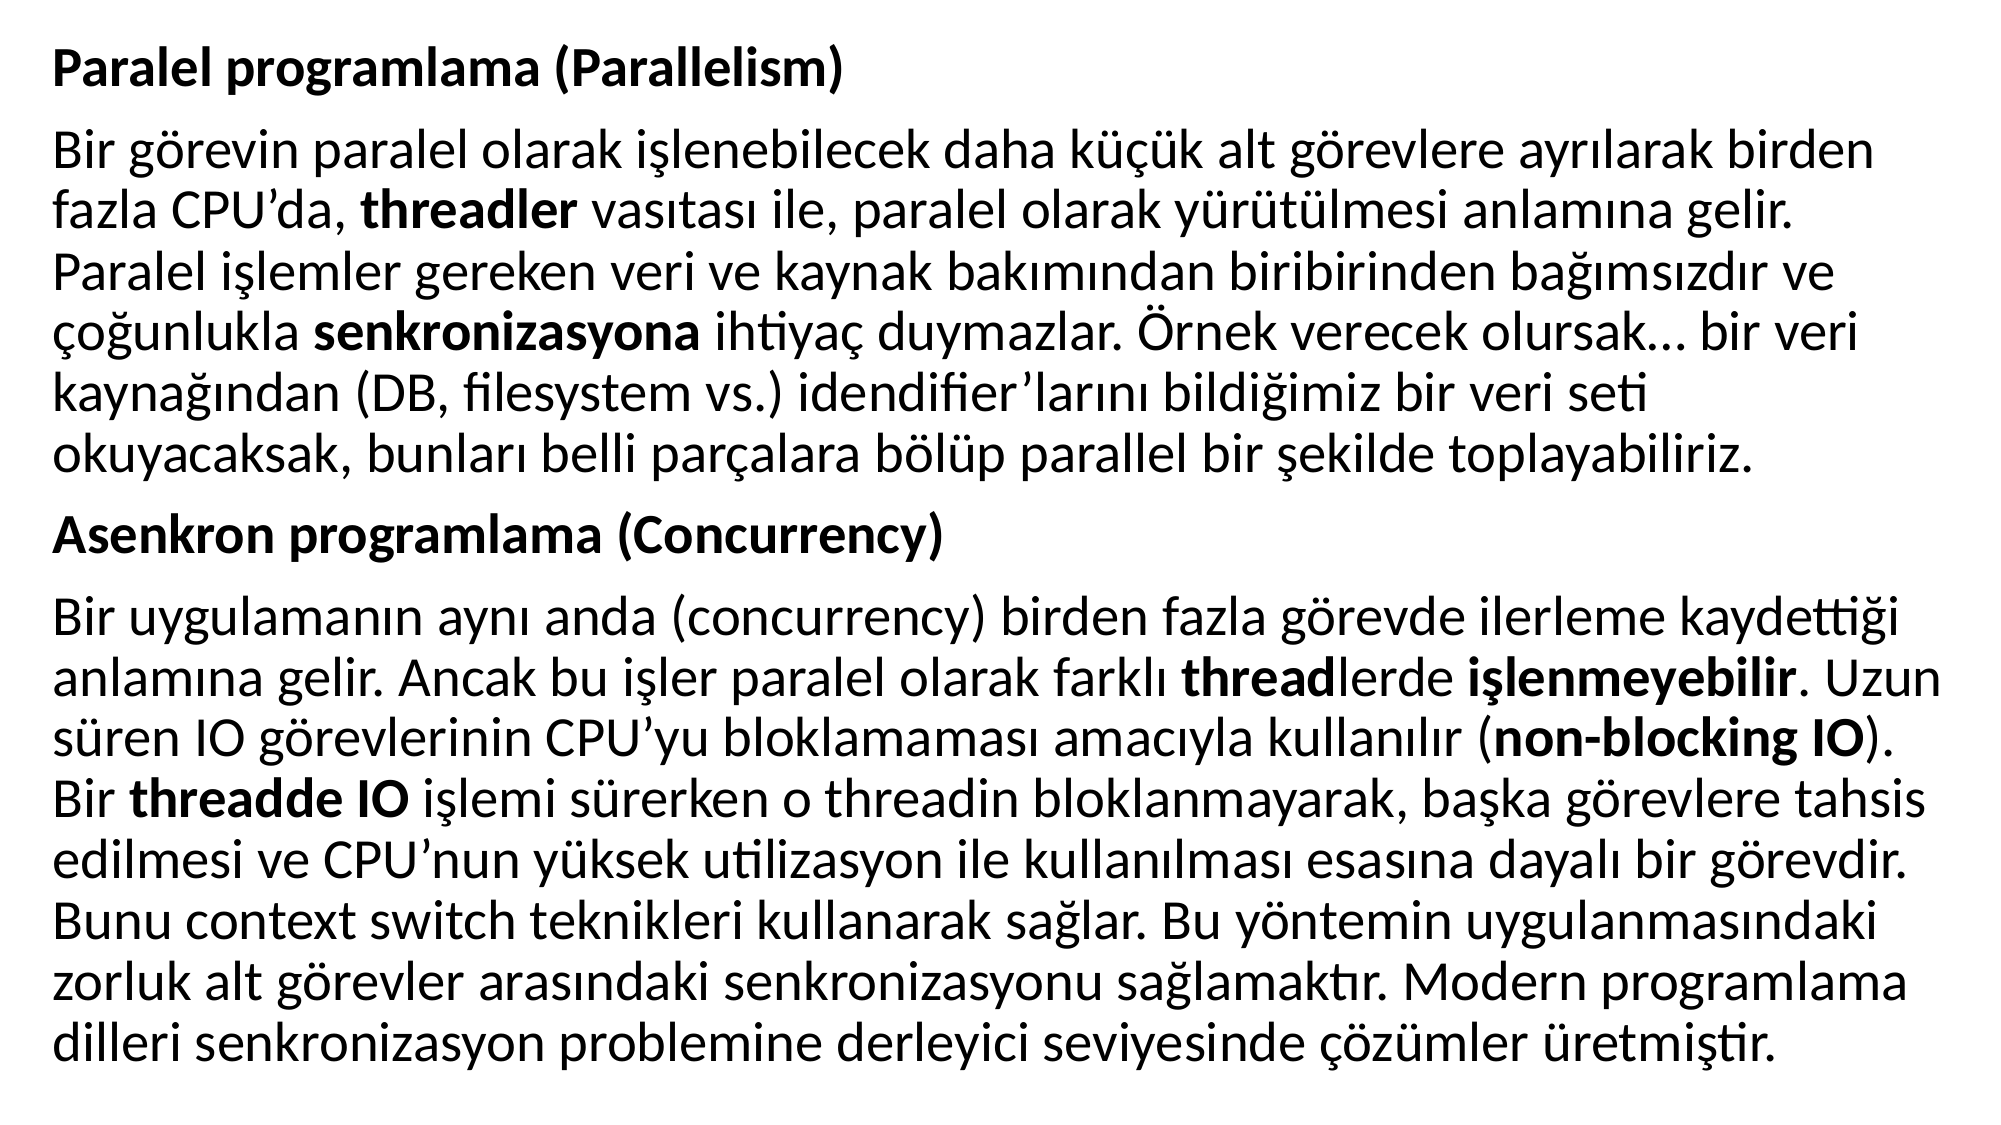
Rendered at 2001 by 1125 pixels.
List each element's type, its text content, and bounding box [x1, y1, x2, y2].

list Paralel programlama (Parallelism) Bir görevin paralel olarak işlenebilecek daha küçük alt görevlere ayrılarak birden fazla CPU’da, threadler vasıtası ile, paralel olarak yürütülmesi anlamına gelir. Paralel işlemler gereken veri ve kaynak bakımından biribirinden bağımsızdır ve çoğunlukla senkronizasyona ihtiyaç duymazlar. Örnek verecek olursak… bir veri kaynağından (DB, filesystem vs.) idendifier’larını bildiğimiz bir veri seti okuyacaksak, bunları belli parçalara bölüp parallel bir şekilde toplayabiliriz. Asenkron programlama (Concurrency) Bir uygulamanın aynı anda (concurrency) birden fazla görevde ilerleme kaydettiği anlamına gelir. Ancak bu işler paralel olarak farklı threadlerde işlenmeyebilir. Uzun süren IO görevlerinin CPU’yu bloklamaması amacıyla kullanılır (non-blocking IO). Bir threadde IO işlemi sürerken o threadin bloklanmayarak, başka görevlere tahsis edilmesi ve CPU’nun yüksek utilizasyon ile kullanılması esasına dayalı bir görevdir. Bunu context switch teknikleri kullanarak sağlar. Bu yöntemin uygulanmasındaki zorluk alt görevler arasındaki senkronizasyonu sağlamaktır. Modern programlama dilleri senkronizasyon problemine derleyici seviyesinde çözümler üretmiştir. [37, 30, 1970, 1125]
